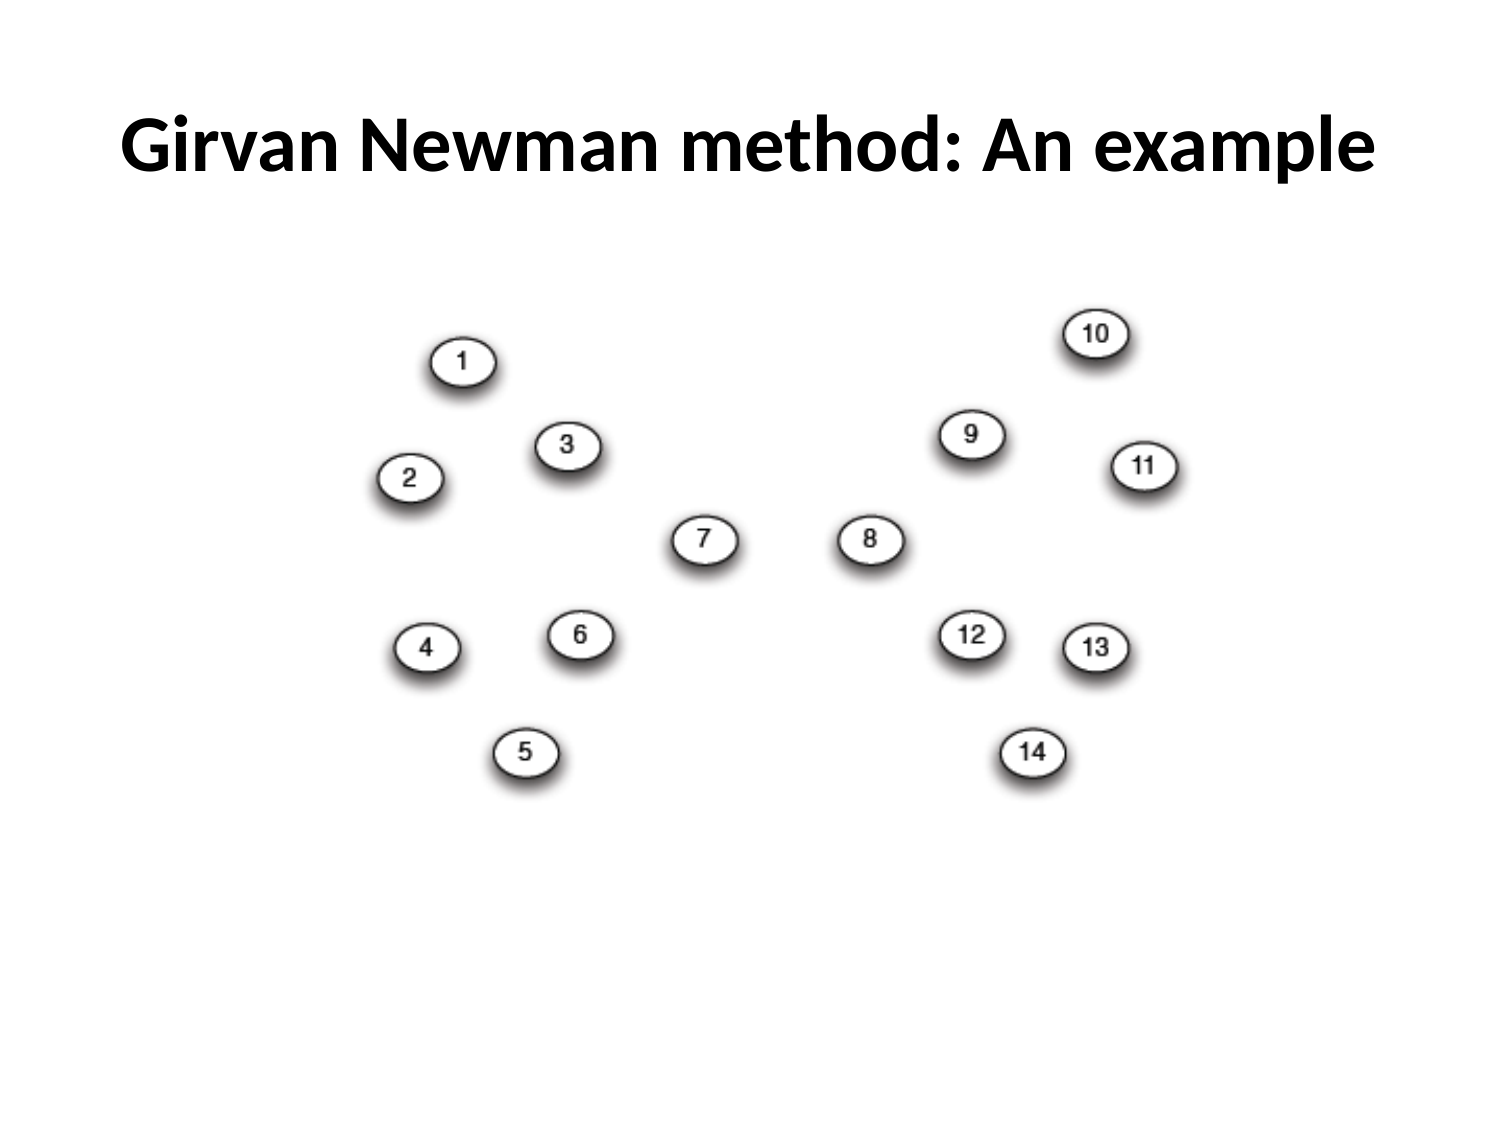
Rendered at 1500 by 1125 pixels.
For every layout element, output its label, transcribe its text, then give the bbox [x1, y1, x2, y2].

picture [218, 297, 1282, 828]
title Girvan Newman method: An example [75, 45, 1425, 233]
